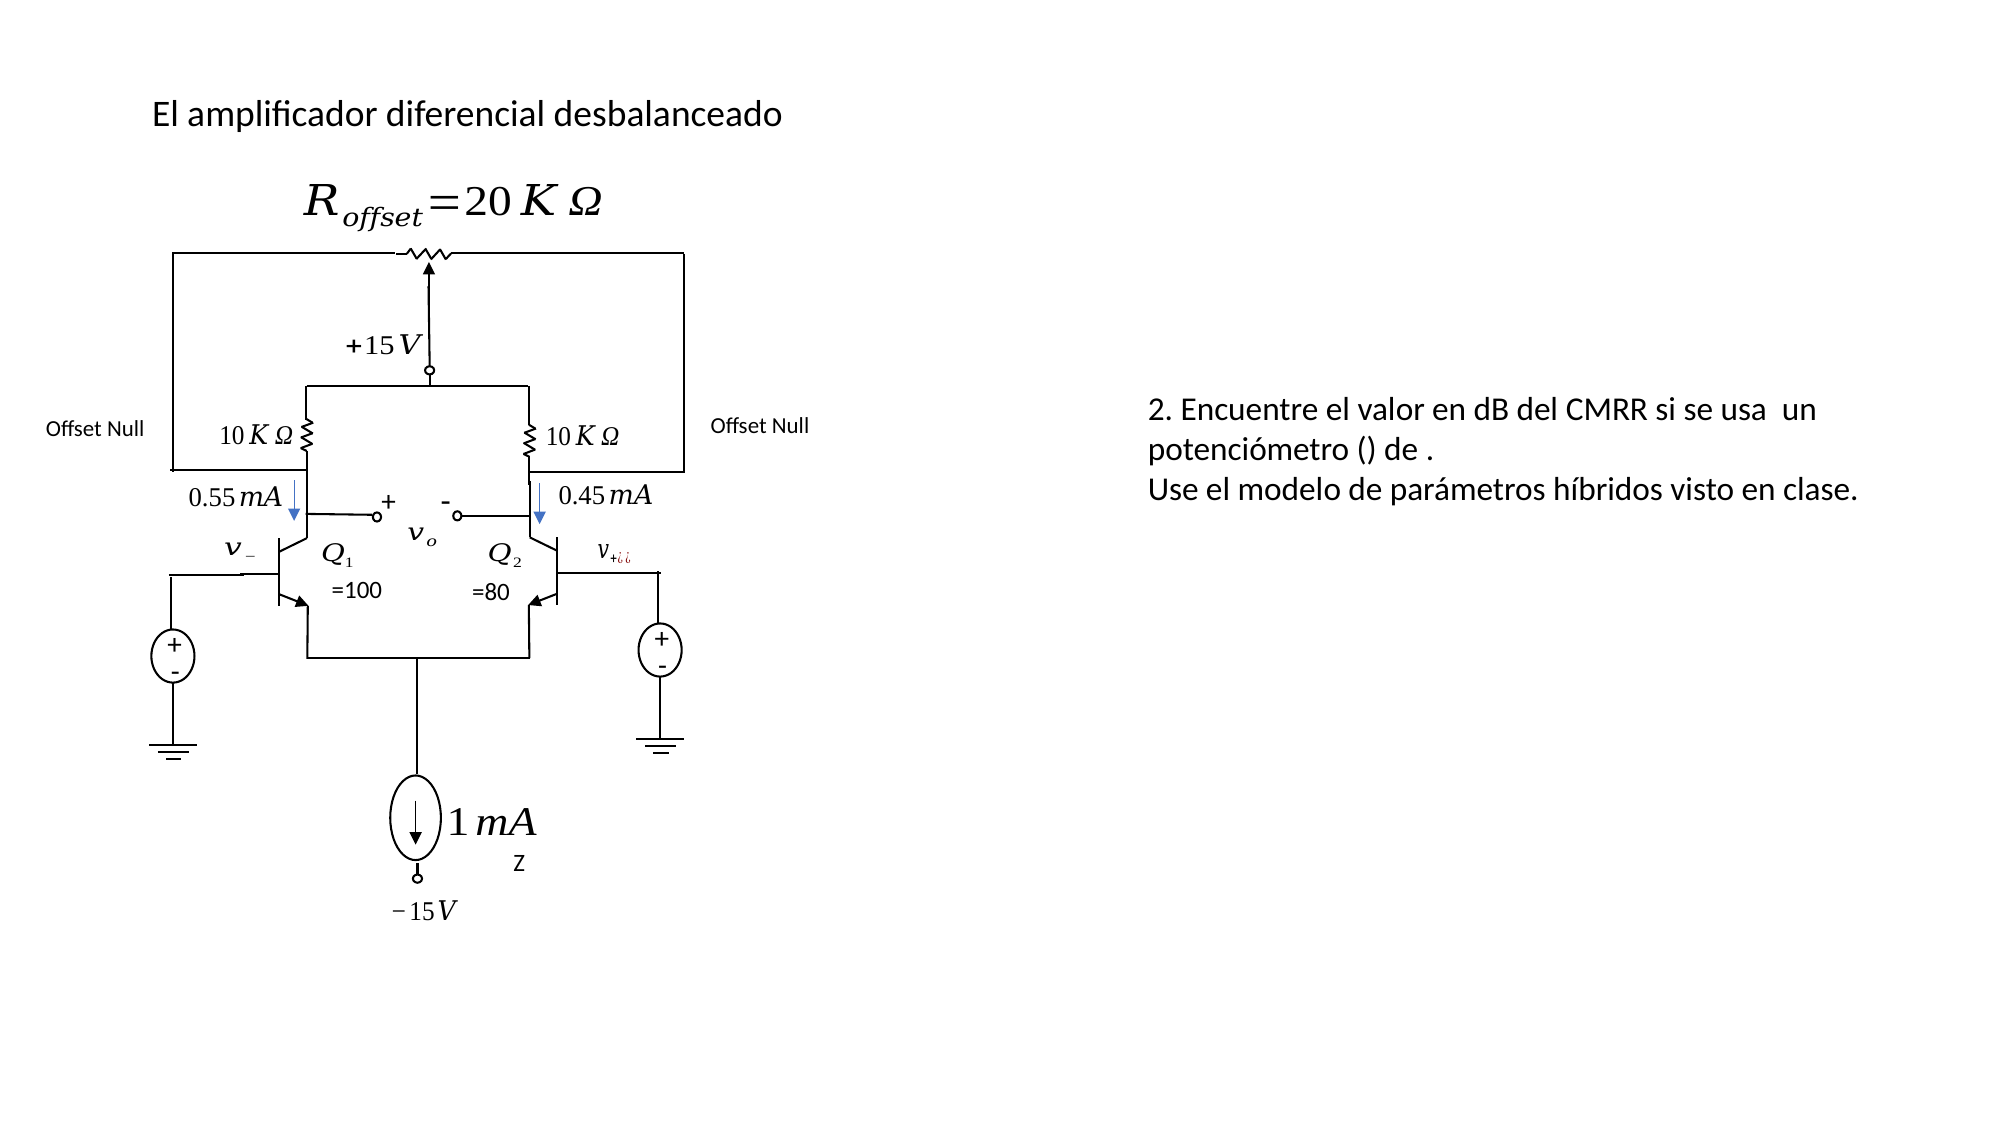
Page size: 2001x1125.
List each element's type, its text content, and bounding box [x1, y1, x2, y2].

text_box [283, 428, 331, 442]
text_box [505, 434, 554, 448]
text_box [425, 366, 435, 385]
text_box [412, 862, 422, 883]
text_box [528, 481, 598, 659]
text_box Offset Null [31, 406, 160, 449]
text_box Offset Null [695, 402, 825, 445]
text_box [149, 577, 198, 759]
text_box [636, 571, 685, 753]
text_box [395, 248, 462, 302]
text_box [239, 481, 309, 659]
text_box + [366, 474, 412, 525]
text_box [390, 775, 441, 861]
text_box El amplificador diferencial desbalanceado [137, 81, 799, 142]
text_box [458, 506, 468, 526]
text_box - [425, 471, 466, 527]
